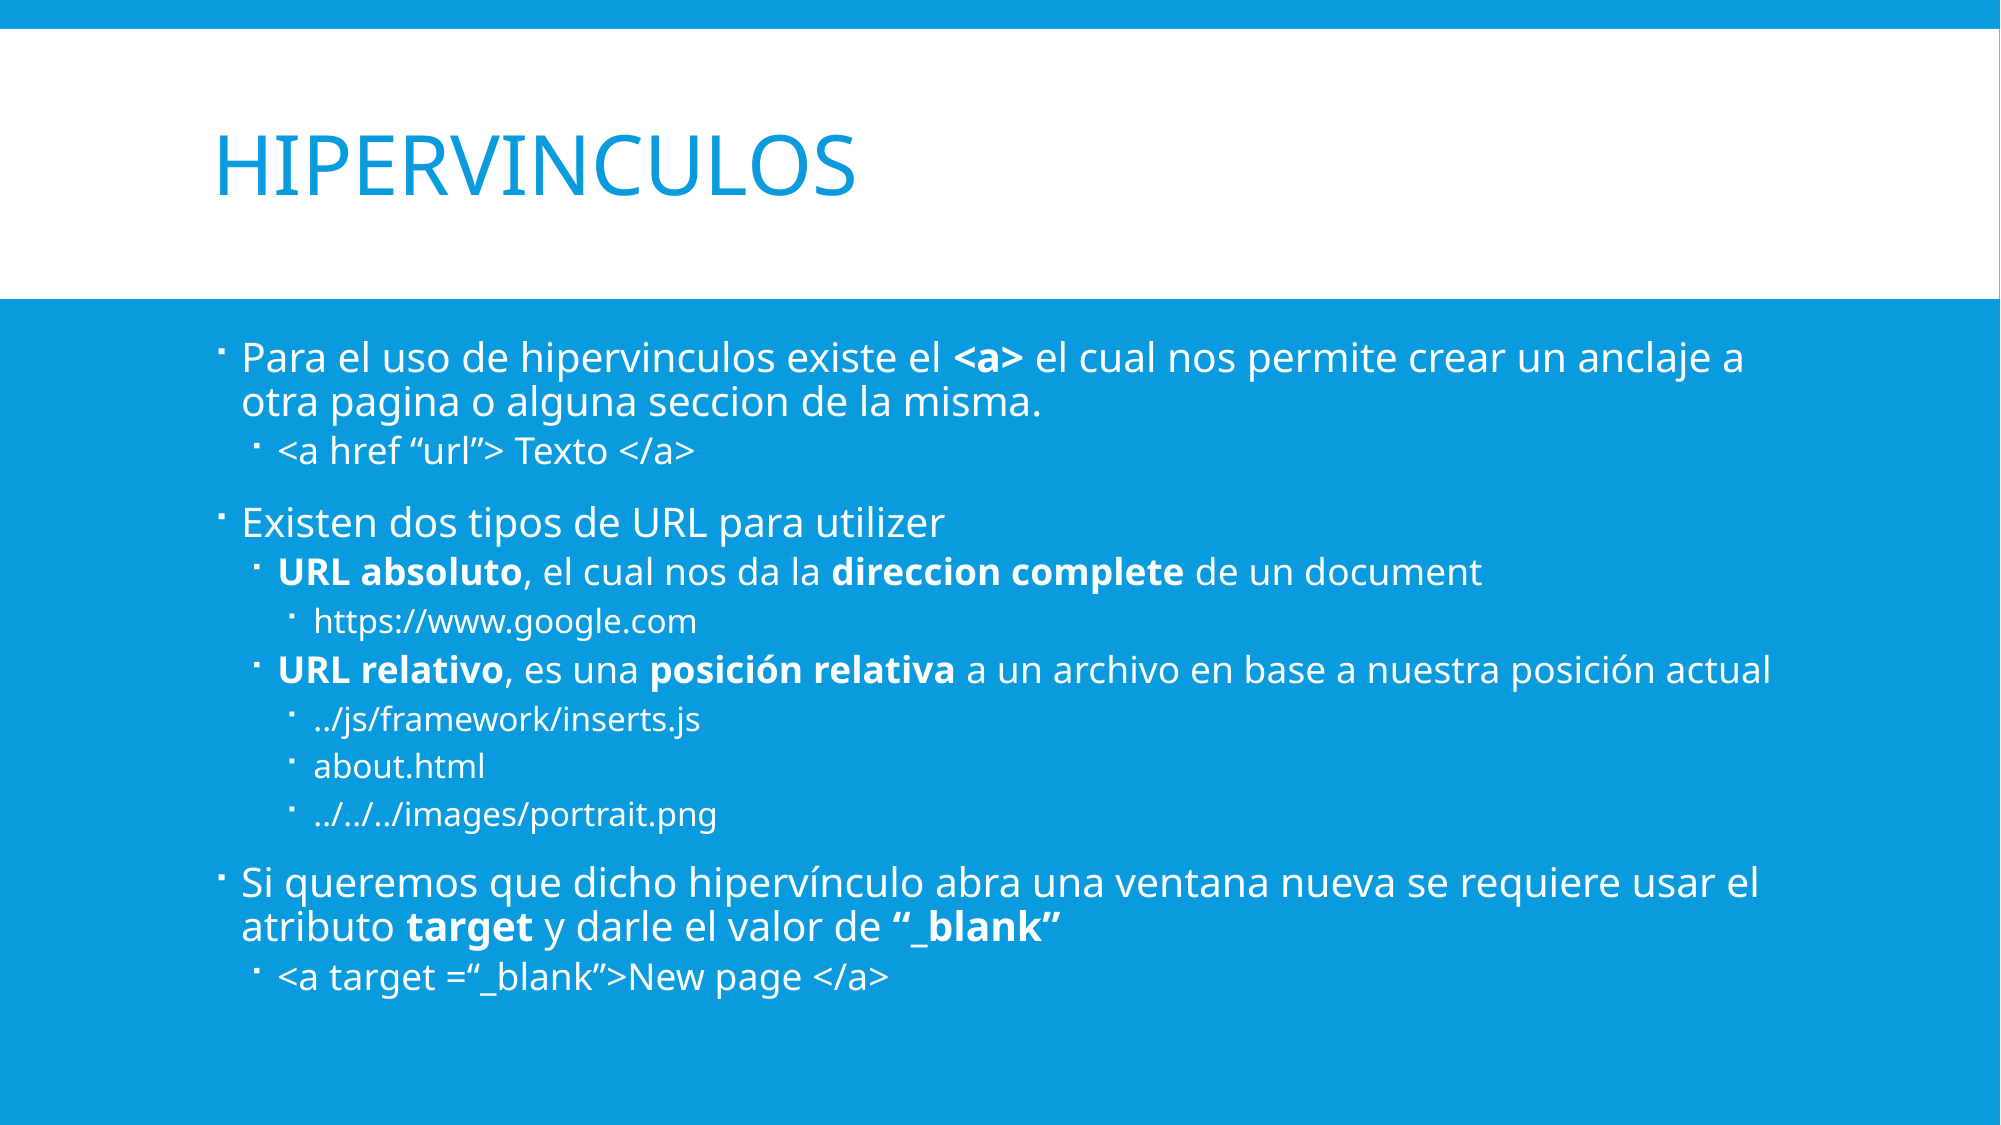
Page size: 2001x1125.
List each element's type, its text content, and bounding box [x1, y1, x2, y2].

list Para el uso de hipervinculos existe el <a> el cual nos permite crear un anclaje a otra pagina o alguna seccion de la misma. <a href “url”> Texto </a> Existen dos tipos de URL para utilizer URL absoluto, el cual nos da la direccion complete de un document https://www.google.com URL relativo, es una posición relativa a un archivo en base a nuestra posición actual ../js/framework/inserts.js about.html ../../../images/portrait.png Si queremos que dicho hipervínculo abra una ventana nueva se requiere usar el atributo target y darle el valor de “_blank” <a target =“_blank”>New page </a> [197, 329, 1803, 1020]
title Hipervinculos [197, 46, 1803, 295]
